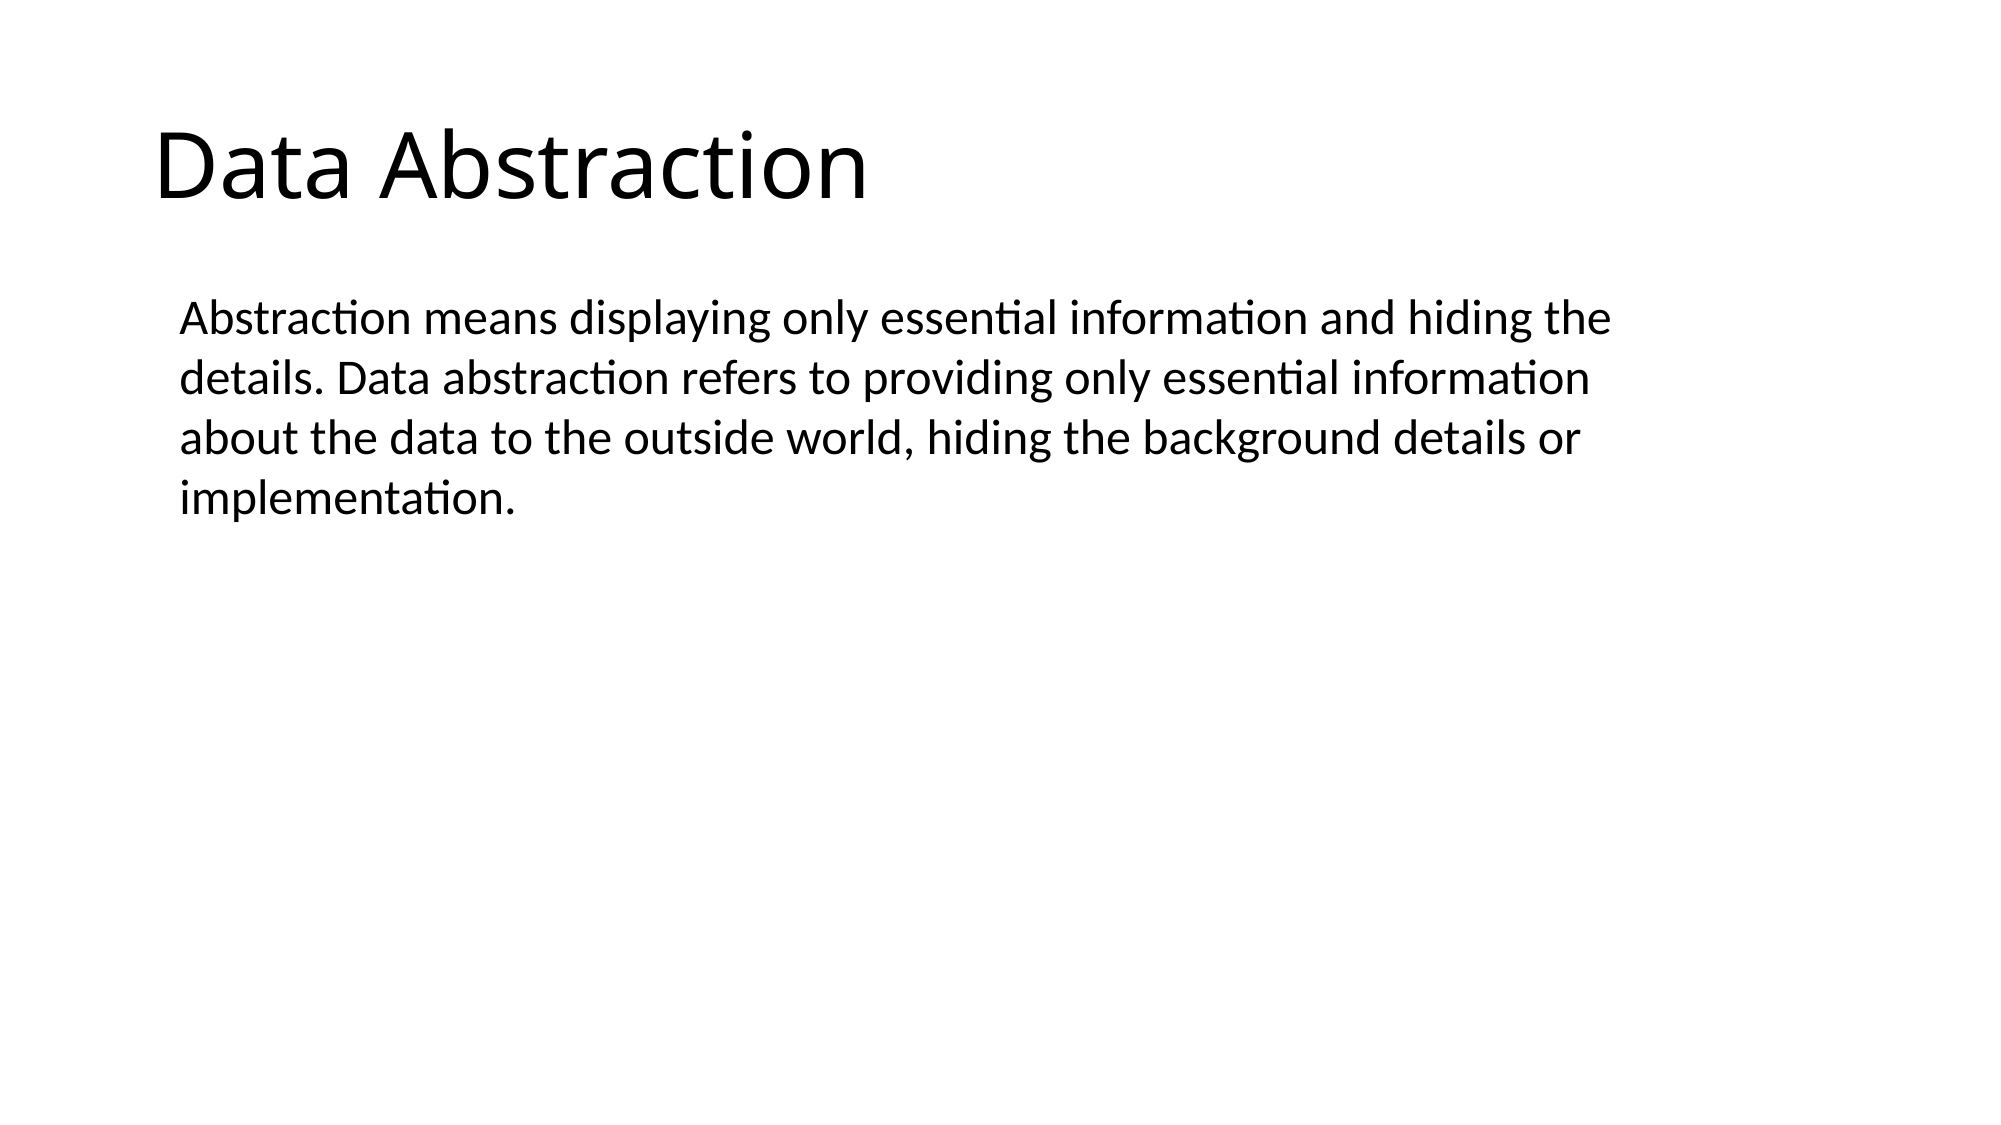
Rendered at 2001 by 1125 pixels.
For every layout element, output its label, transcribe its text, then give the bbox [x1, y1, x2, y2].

text_box Abstraction means displaying only essential information and hiding the details. Data abstraction refers to providing only essential information about the data to the outside world, hiding the background details or implementation. [164, 277, 1700, 532]
title Data Abstraction [137, 59, 1863, 278]
